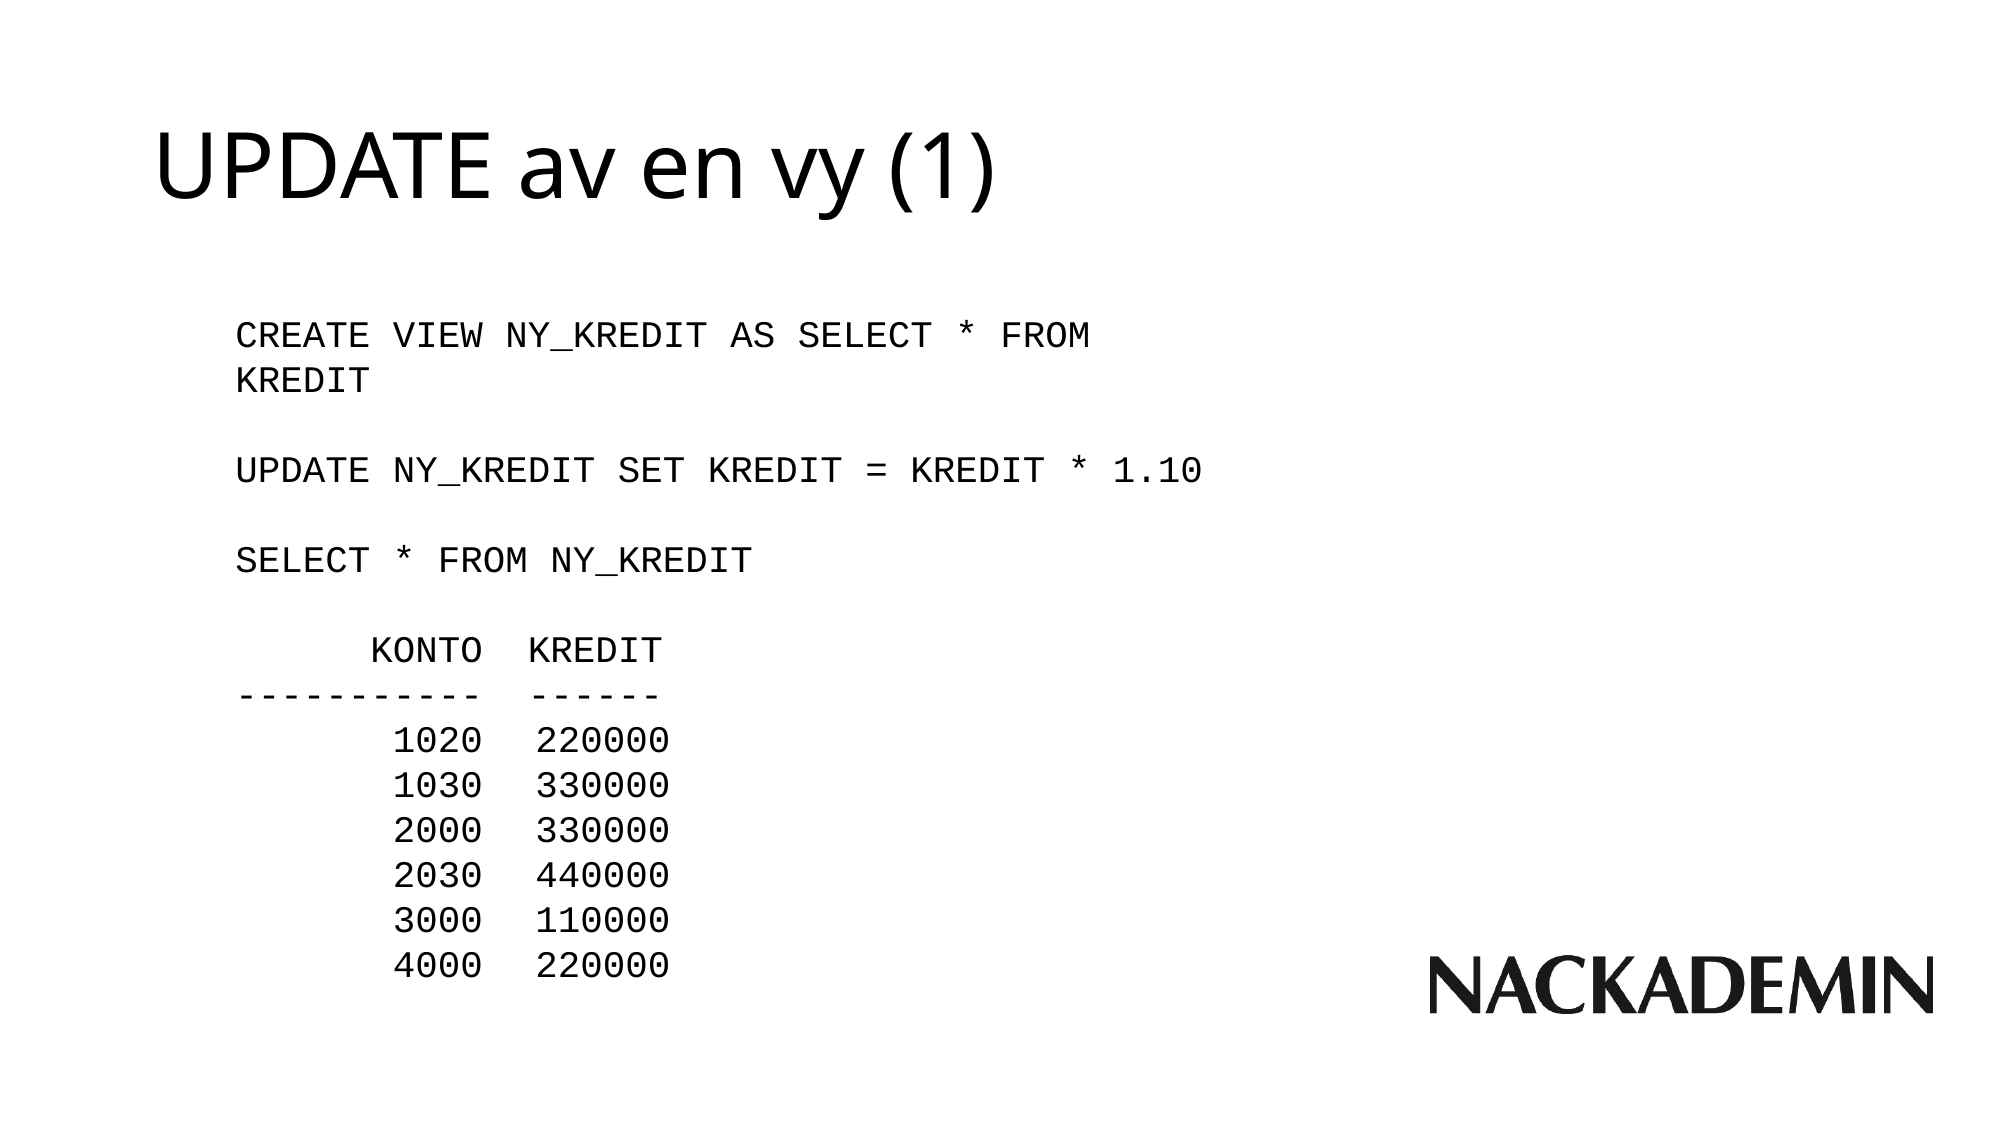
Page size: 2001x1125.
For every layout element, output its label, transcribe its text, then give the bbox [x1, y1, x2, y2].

title UPDATE av en vy (1) [137, 59, 1863, 278]
text_box CREATE VIEW NY_KREDIT AS SELECT * FROM KREDIT UPDATE NY_KREDIT SET KREDIT = KREDIT * 1.10 SELECT * FROM NY_KREDIT KONTO KREDIT ----------- ------ 1020 220000 1030 330000 2000 330000 2030 440000 3000 110000 4000 220000 [220, 302, 1259, 1038]
picture [1429, 955, 1933, 1014]
